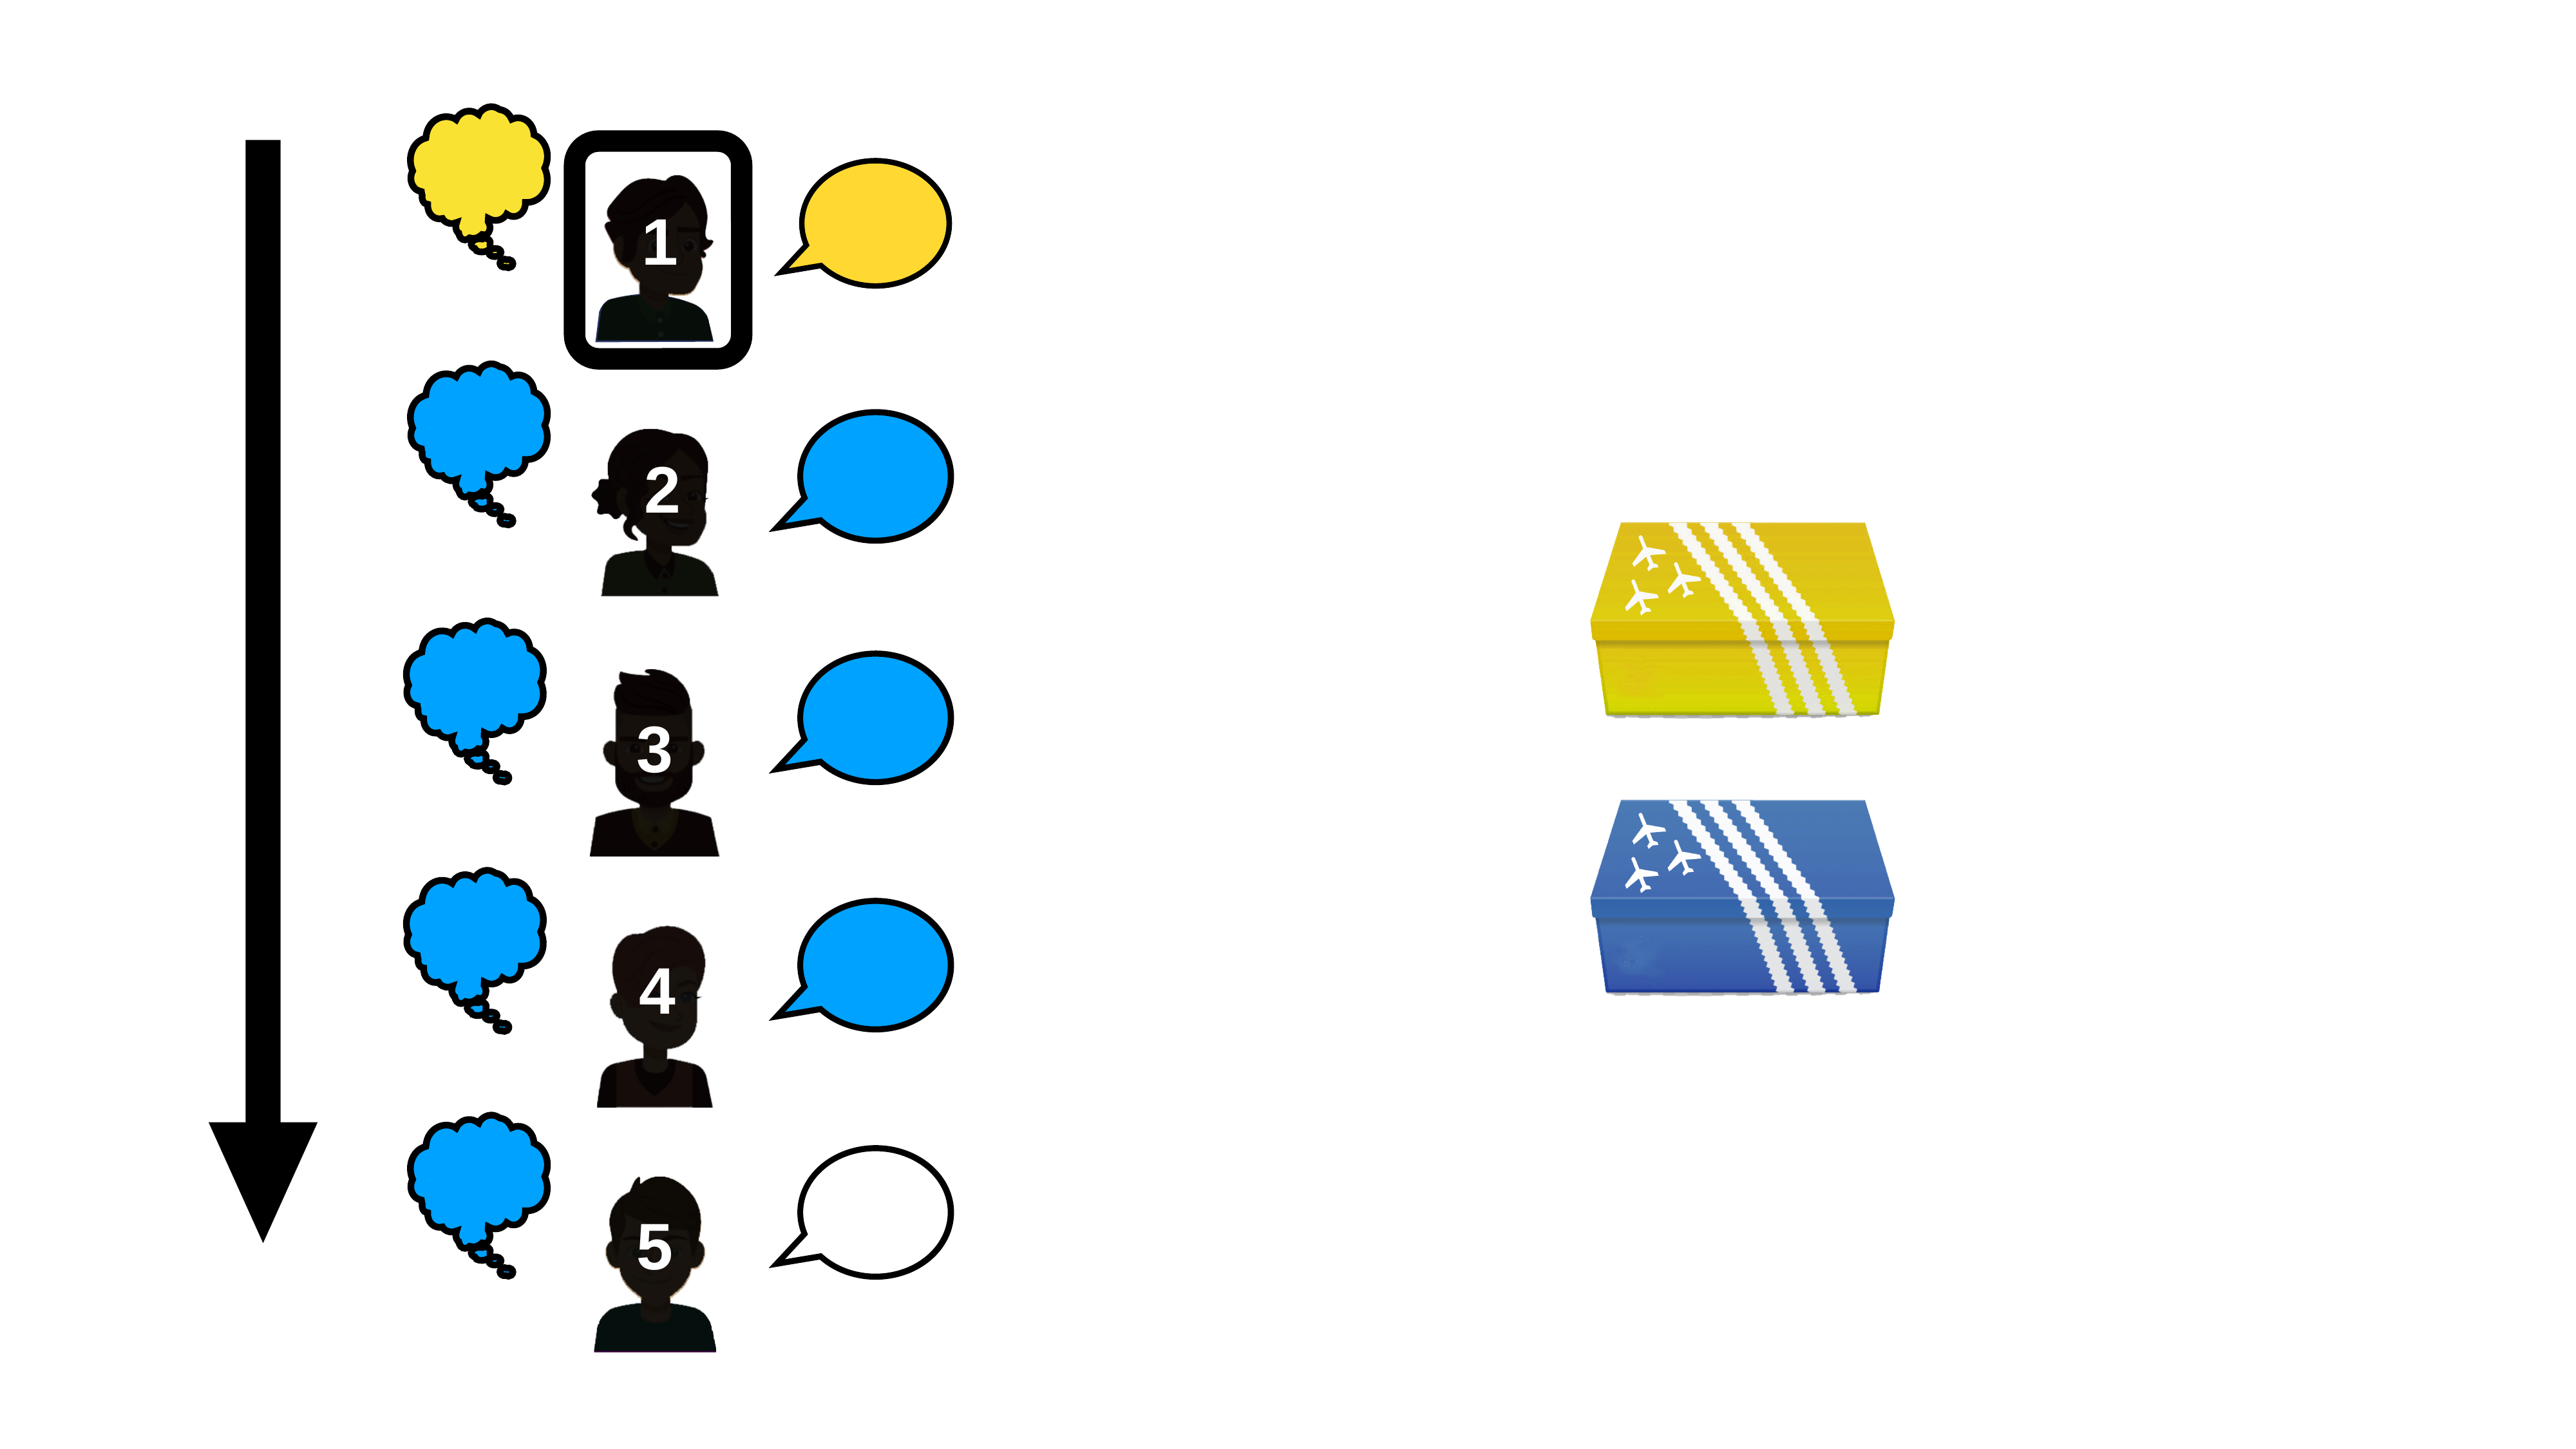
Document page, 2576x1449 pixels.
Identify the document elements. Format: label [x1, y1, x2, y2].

picture [1581, 790, 1906, 1014]
text_box [781, 160, 949, 286]
text_box [574, 140, 742, 1353]
text_box [406, 106, 548, 1276]
text_box [781, 655, 949, 781]
text_box [781, 413, 949, 539]
text_box [781, 1150, 949, 1275]
picture [1581, 512, 1906, 736]
text_box [781, 902, 949, 1028]
text_box [208, 140, 318, 1244]
